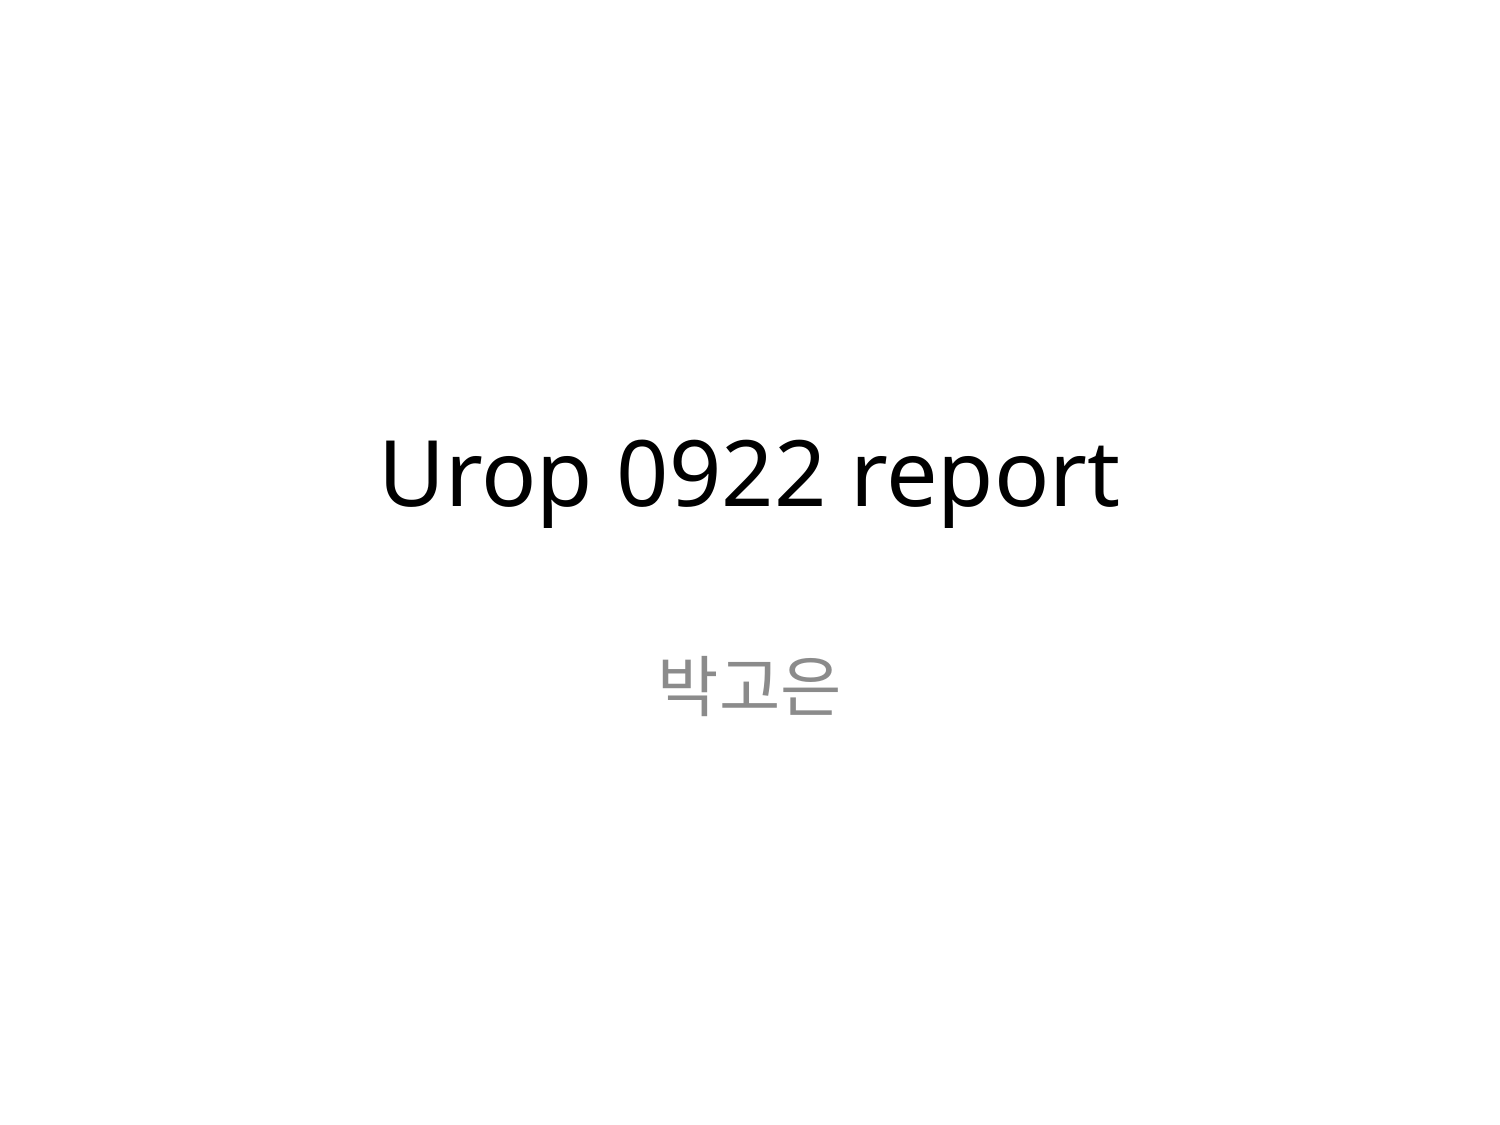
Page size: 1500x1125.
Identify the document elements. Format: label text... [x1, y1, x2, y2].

title Urop 0922 report [112, 349, 1388, 591]
subtitle 박고은 [225, 637, 1275, 925]
